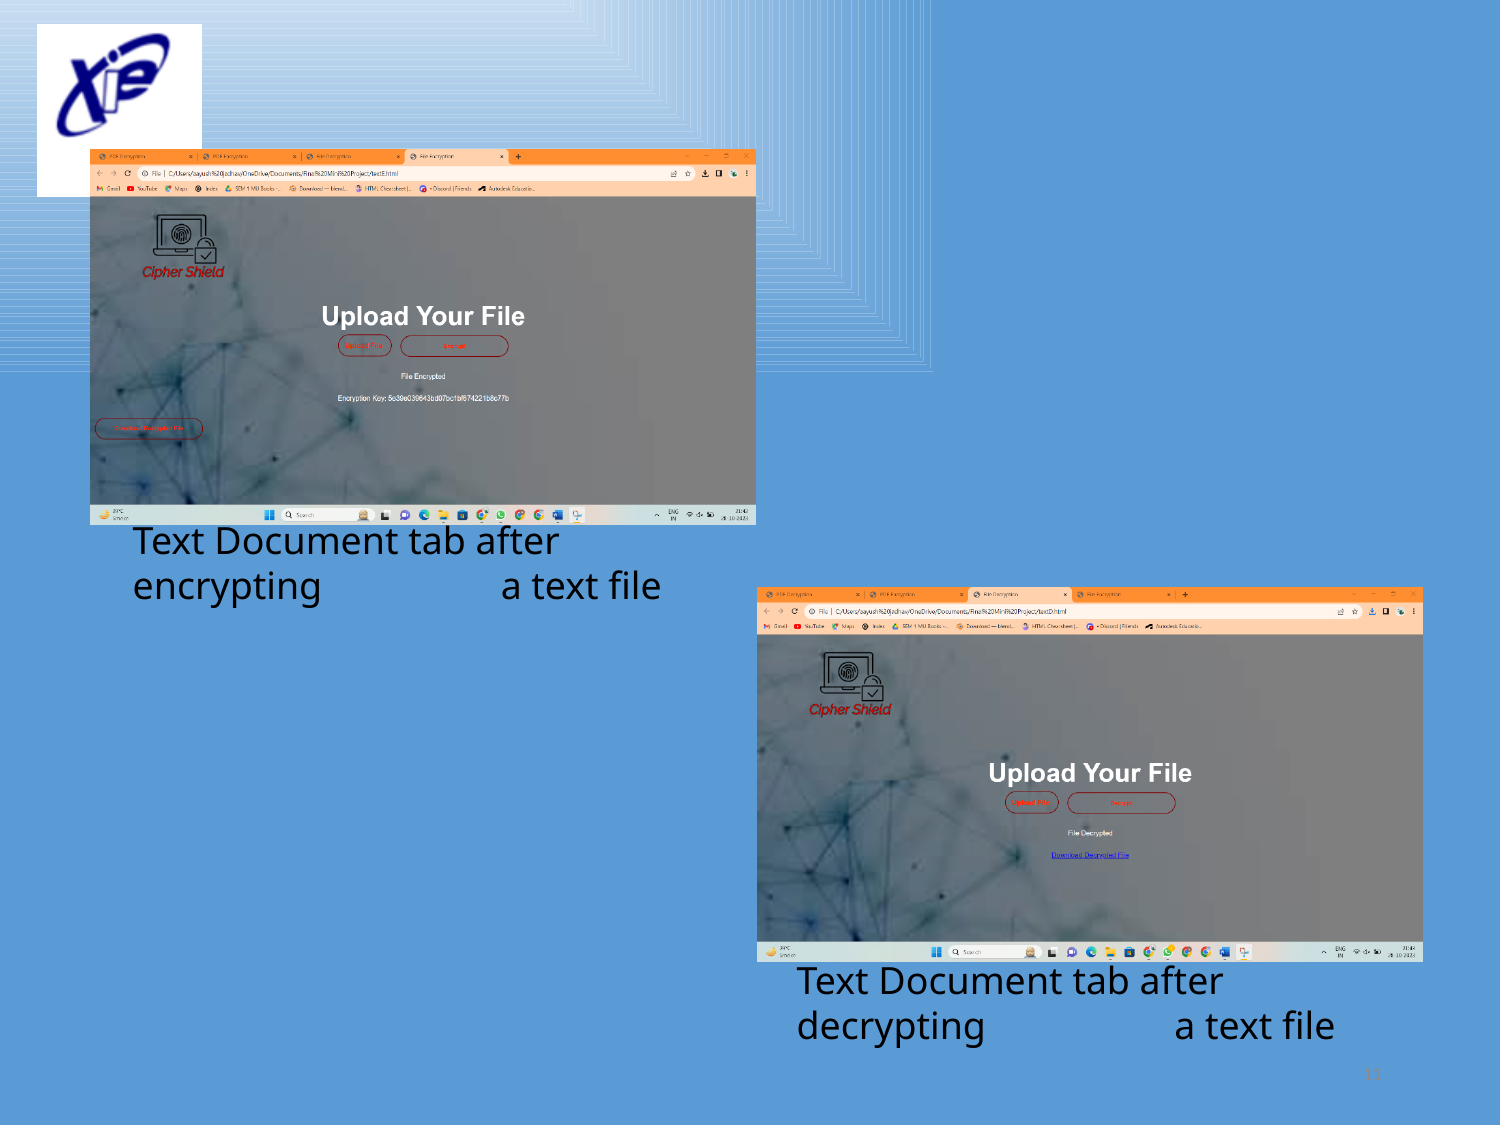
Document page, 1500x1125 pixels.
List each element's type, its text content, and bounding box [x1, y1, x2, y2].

text_box Text Document tab after decrypting a text file [781, 962, 1399, 1054]
slide_number 11 [1059, 1054, 1397, 1103]
picture [37, 24, 756, 525]
text_box Text Document tab after encrypting a text file [117, 525, 740, 615]
picture [757, 587, 1423, 962]
